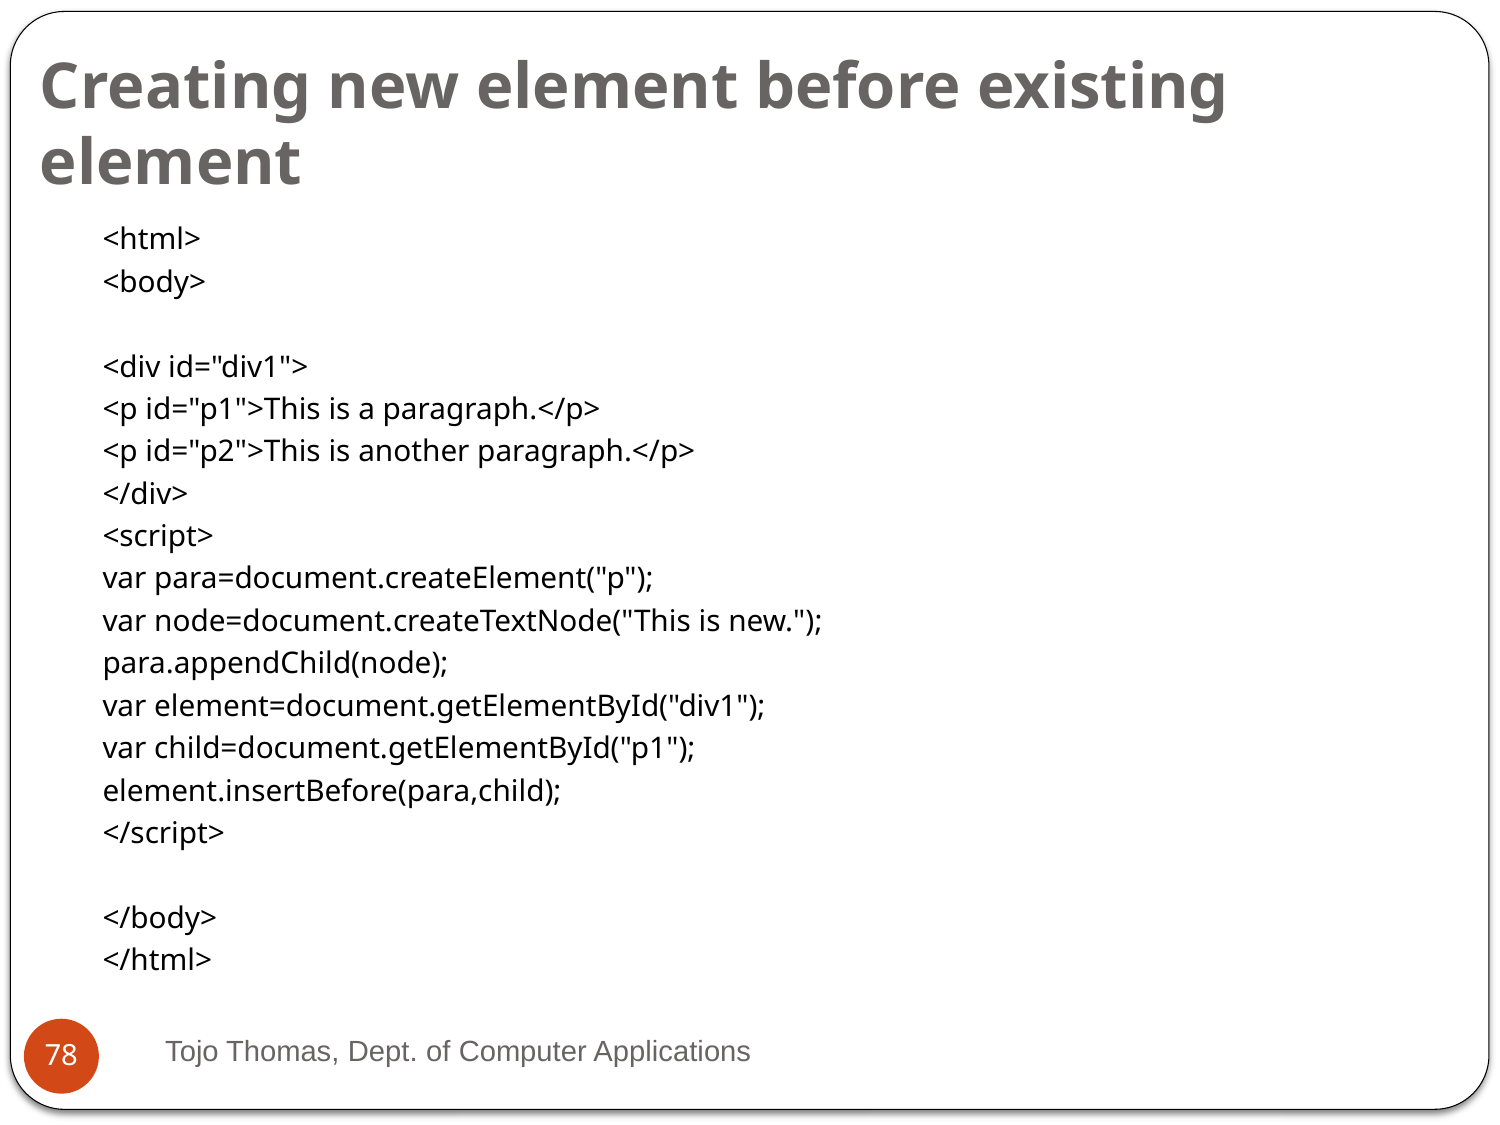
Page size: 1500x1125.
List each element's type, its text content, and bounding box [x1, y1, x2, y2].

slide_number 78 [23, 1018, 99, 1094]
footer Tojo Thomas, Dept. of Computer Applications [150, 1012, 800, 1088]
list <html> <body> <div id="div1"> <p id="p1">This is a paragraph.</p> <p id="p2">This is another paragraph.</p> </div> <script> var para=document.createElement("p"); var node=document.createTextNode("This is new."); para.appendChild(node); var element=document.getElementById("div1"); var child=document.getElementById("p1"); element.insertBefore(para,child); </script> </body> </html> [87, 212, 1425, 988]
title Creating new element before existing element [24, 37, 1475, 213]
